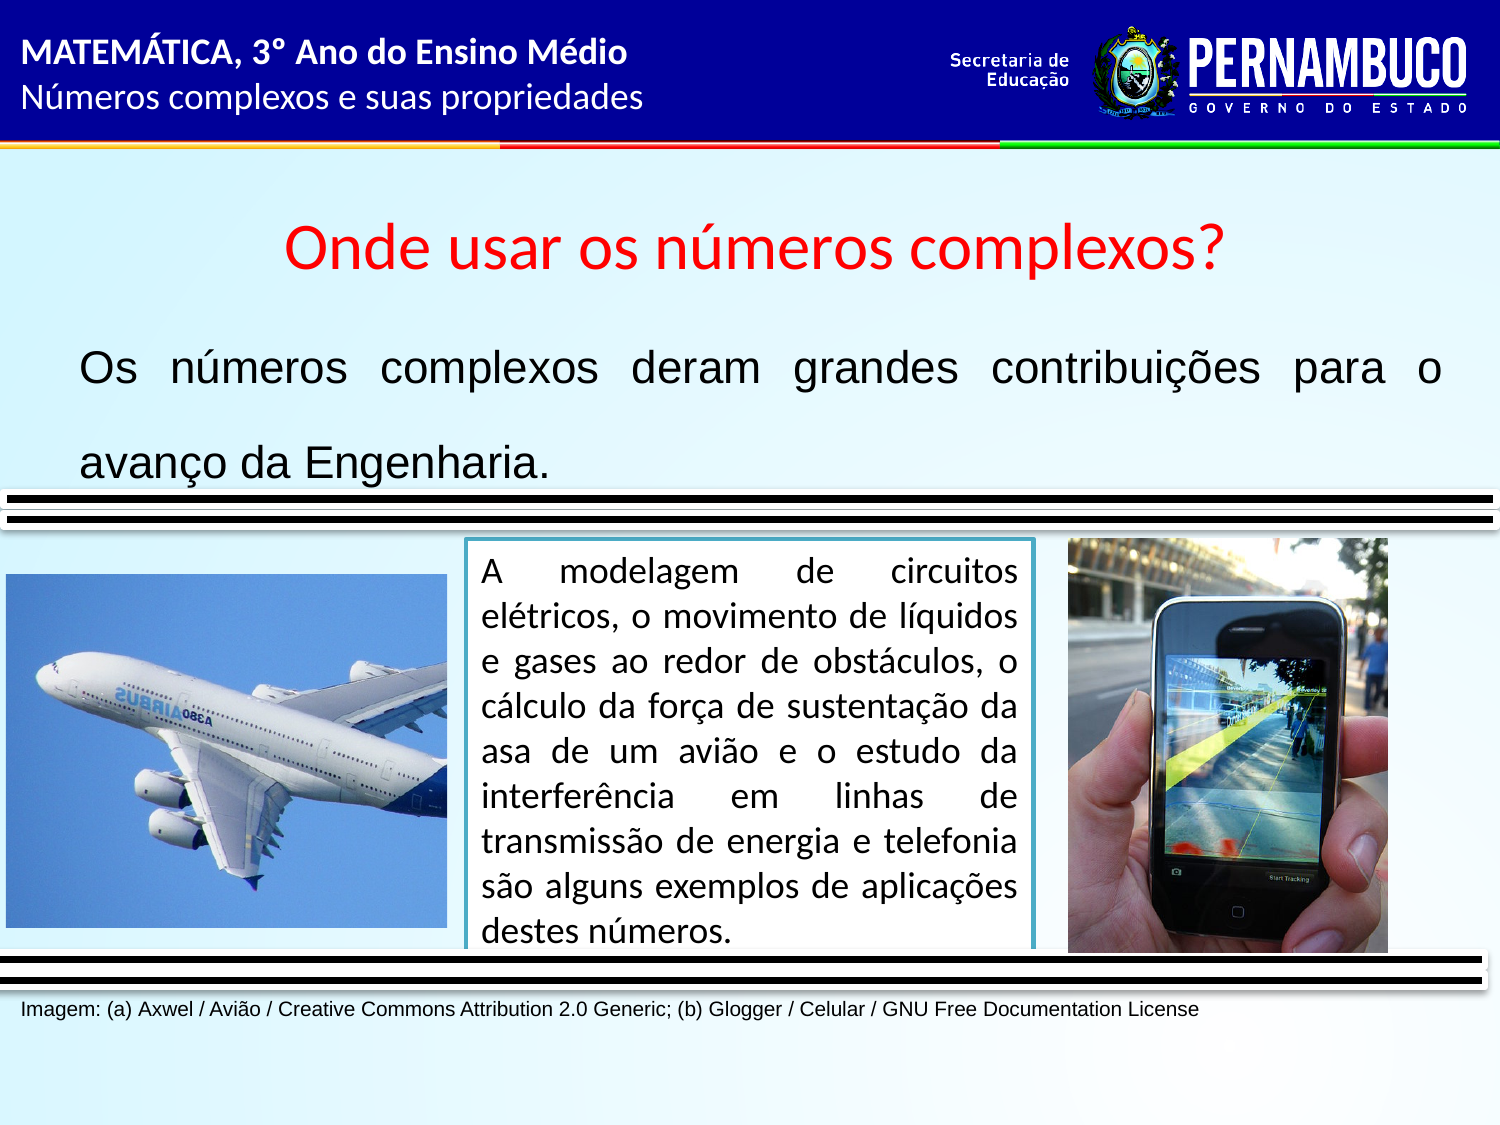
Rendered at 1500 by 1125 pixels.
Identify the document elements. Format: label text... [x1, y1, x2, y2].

text_box Imagem: (a) Axwel / Avião / Creative Commons Attribution 2.0 Generic; (b) Glogger / Celular / GNU Free Documentation License [5, 987, 1459, 1028]
text_box [0, 949, 1488, 990]
text_box Os números complexos deram grandes contribuições para o avanço da Engenharia. [64, 302, 1459, 487]
picture [0, 0, 1500, 489]
text_box [0, 489, 1500, 509]
title Onde usar os números complexos? [88, 148, 1439, 302]
text_box MATEMÁTICA, 3º Ano do Ensino Médio Números complexos e suas propriedades [5, 19, 916, 125]
text_box [0, 510, 1500, 530]
text_box A modelagem de circuitos elétricos, o movimento de líquidos e gases ao redor de obstáculos, o cálculo da força de sustentação da asa de um avião e o estudo da interferência em linhas de transmissão de energia e telefonia são alguns exemplos de aplicações destes números. [464, 538, 1036, 948]
picture [0, 529, 1500, 1125]
